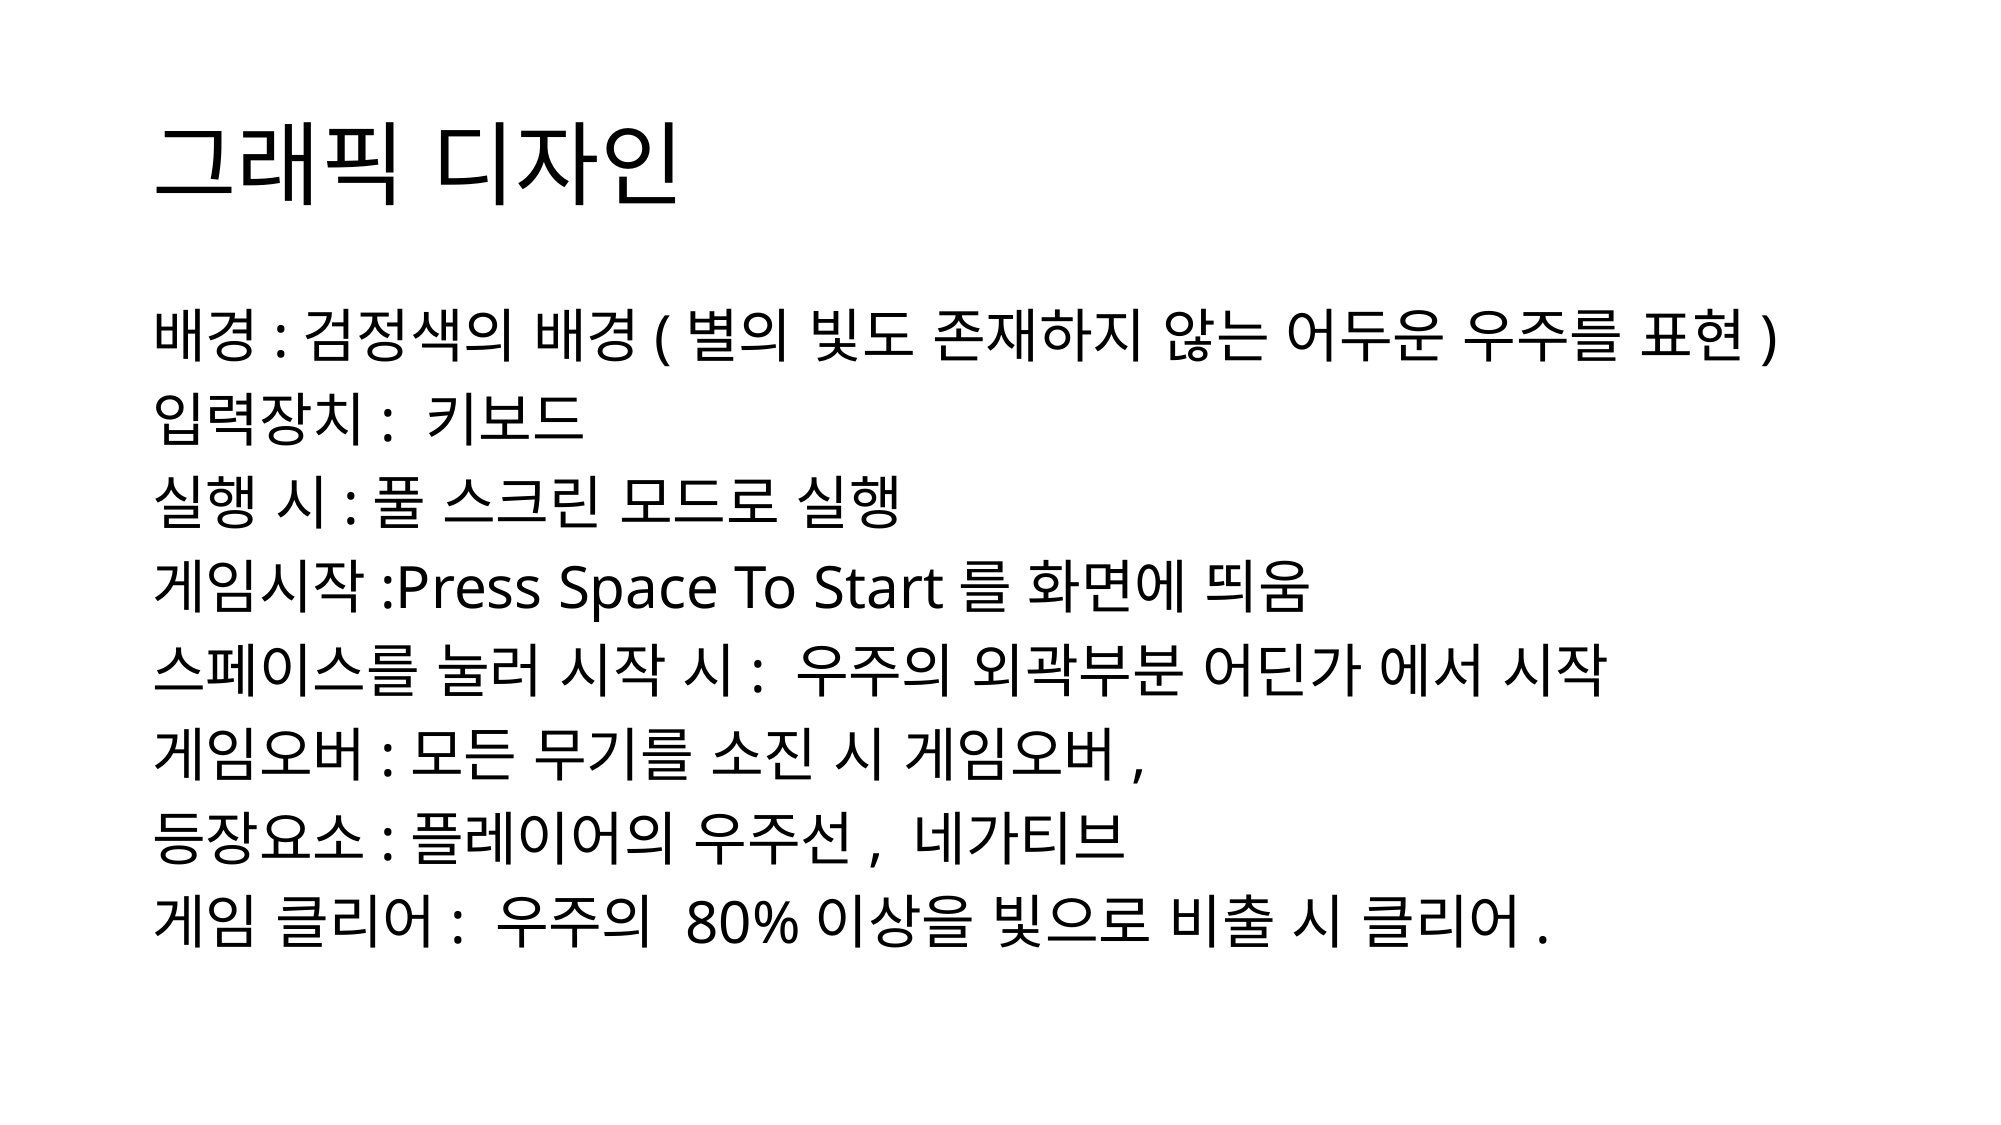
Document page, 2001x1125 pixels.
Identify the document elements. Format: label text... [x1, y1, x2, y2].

title 그래픽 디자인 [137, 59, 1863, 278]
list 배경:검정색의 배경(별의 빛도 존재하지 않는 어두운 우주를 표현) 입력장치: 키보드 실행 시:풀 스크린 모드로 실행 게임시작:Press Space To Start를 화면에 띄움 스페이스를 눌러 시작 시: 우주의 외곽부분 어딘가 에서 시작 게임오버:모든 무기를 소진 시 게임오버, 등장요소:플레이어의 우주선, 네가티브 게임 클리어: 우주의 80%이상을 빛으로 비출 시 클리어. [137, 299, 1863, 1014]
